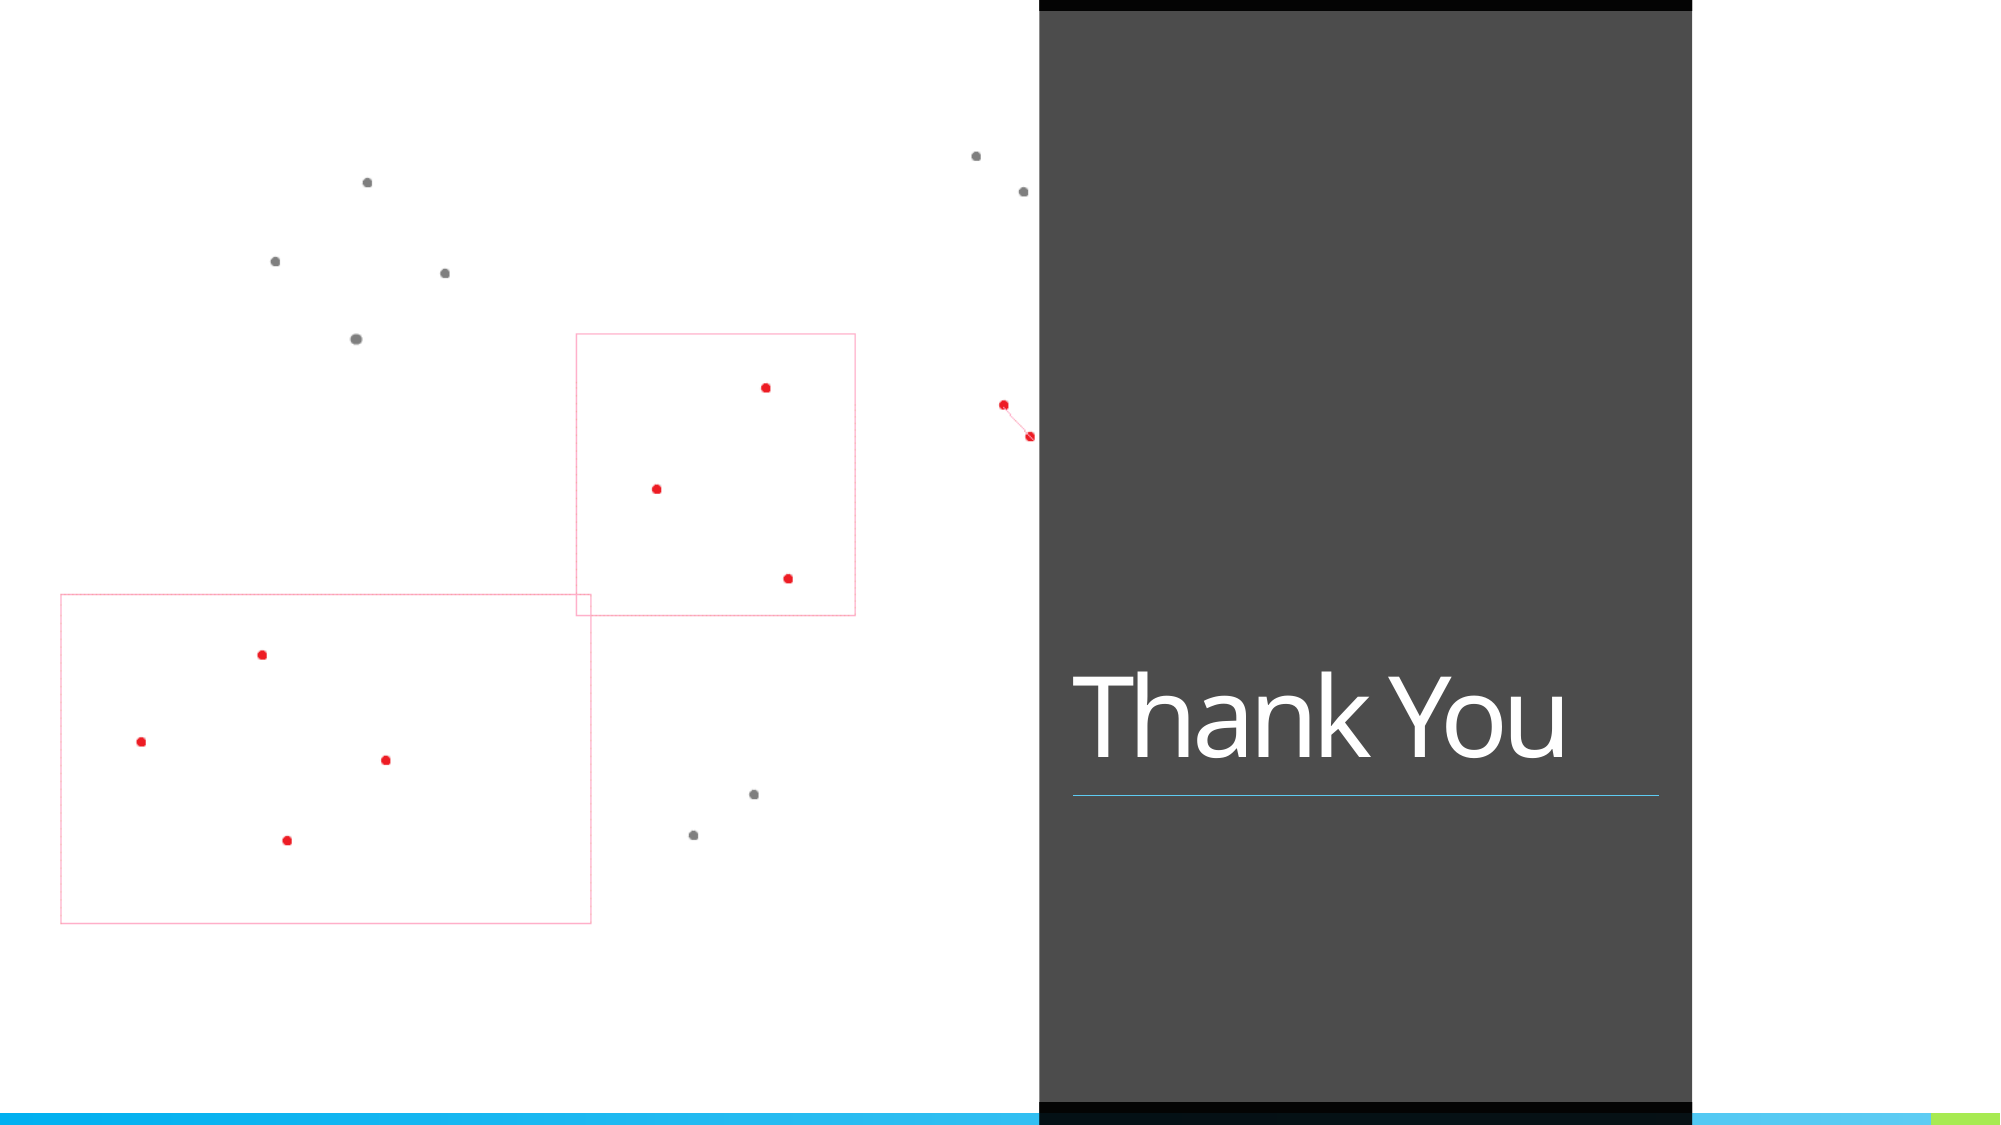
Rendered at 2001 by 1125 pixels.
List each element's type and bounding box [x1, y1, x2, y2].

text_box [1038, 0, 1693, 11]
picture [0, 11, 2000, 1102]
text_box [1038, 1102, 1693, 1125]
